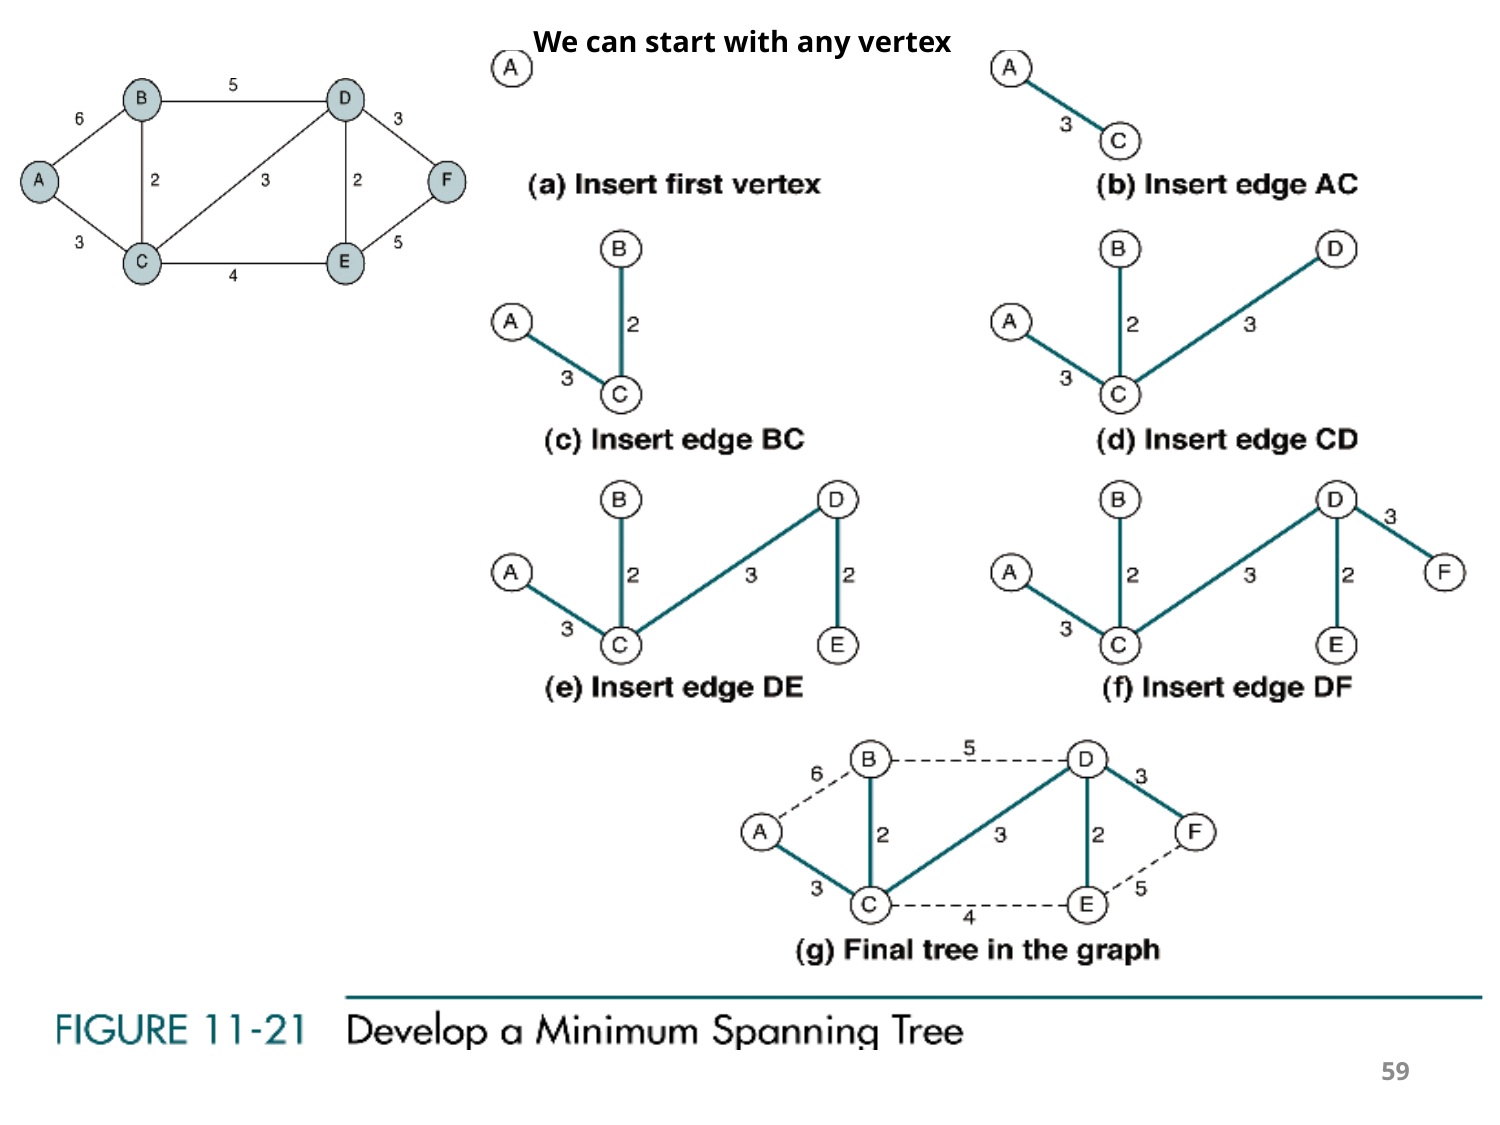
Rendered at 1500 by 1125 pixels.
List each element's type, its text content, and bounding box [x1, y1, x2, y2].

picture [3, 49, 1483, 1051]
slide_number 59 [1074, 1059, 1425, 1103]
text_box We can start with any vertex [518, 15, 968, 48]
